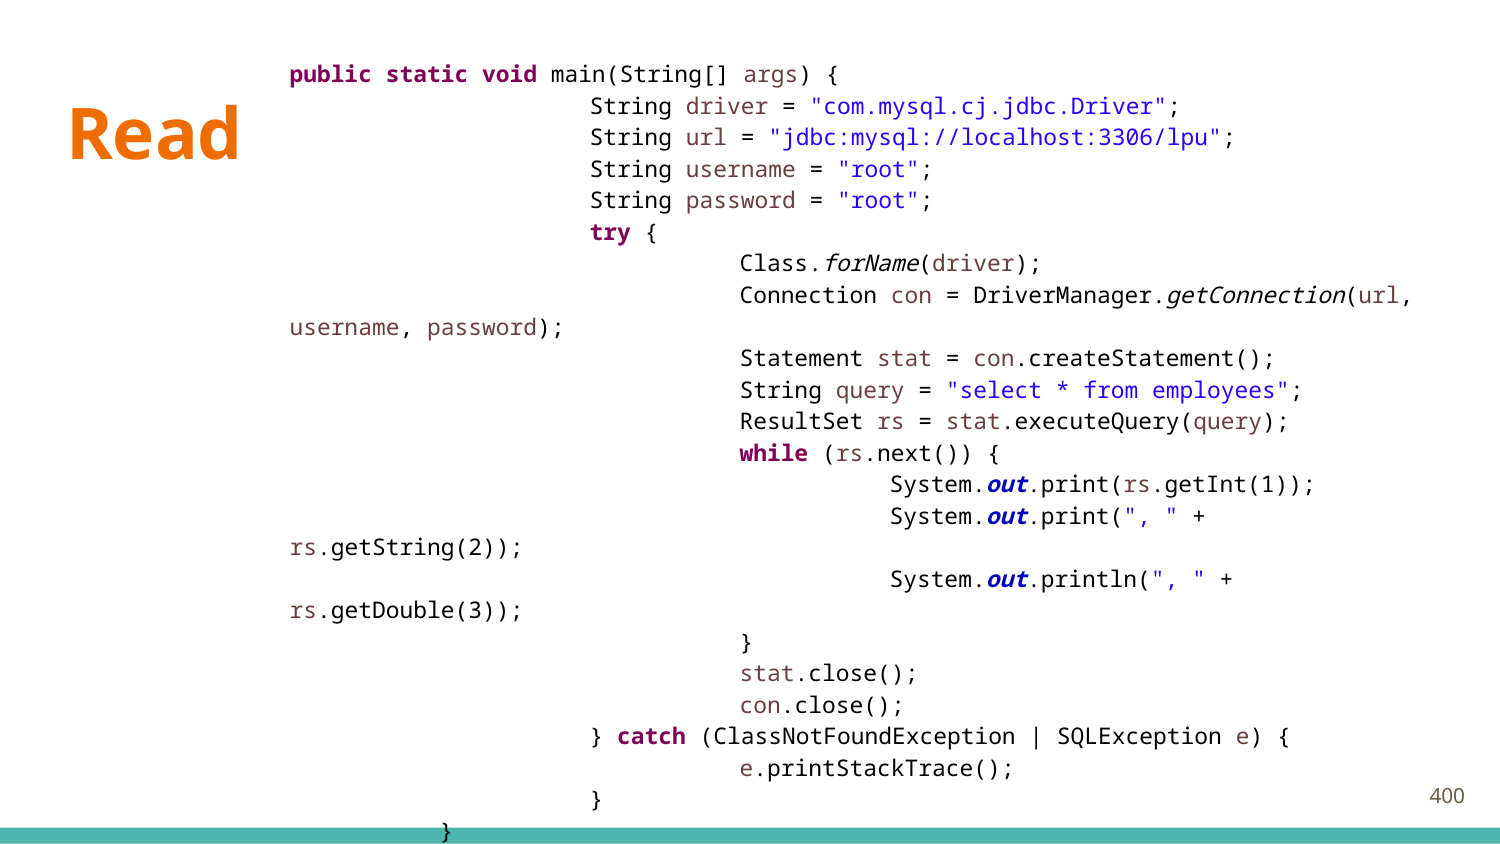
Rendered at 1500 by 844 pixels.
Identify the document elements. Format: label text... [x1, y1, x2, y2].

slide_number 400 [1389, 764, 1480, 830]
title Read [51, 72, 270, 189]
list public static void main(String[] args) { String driver = "com.mysql.cj.jdbc.Driver"; String url = "jdbc:mysql://localhost:3306/lpu"; String username = "root"; String password = "root"; try { Class.forName(driver); Connection con = DriverManager.getConnection(url, username, password); Statement stat = con.createStatement(); String query = "select * from employees"; ResultSet rs = stat.executeQuery(query); while (rs.next()) { System.out.print(rs.getInt(1)); System.out.print(", " + rs.getString(2)); System.out.println(", " + rs.getDouble(3)); } stat.close(); con.close(); } catch (ClassNotFoundException | SQLException e) { e.printStackTrace(); } } [270, 40, 1449, 750]
